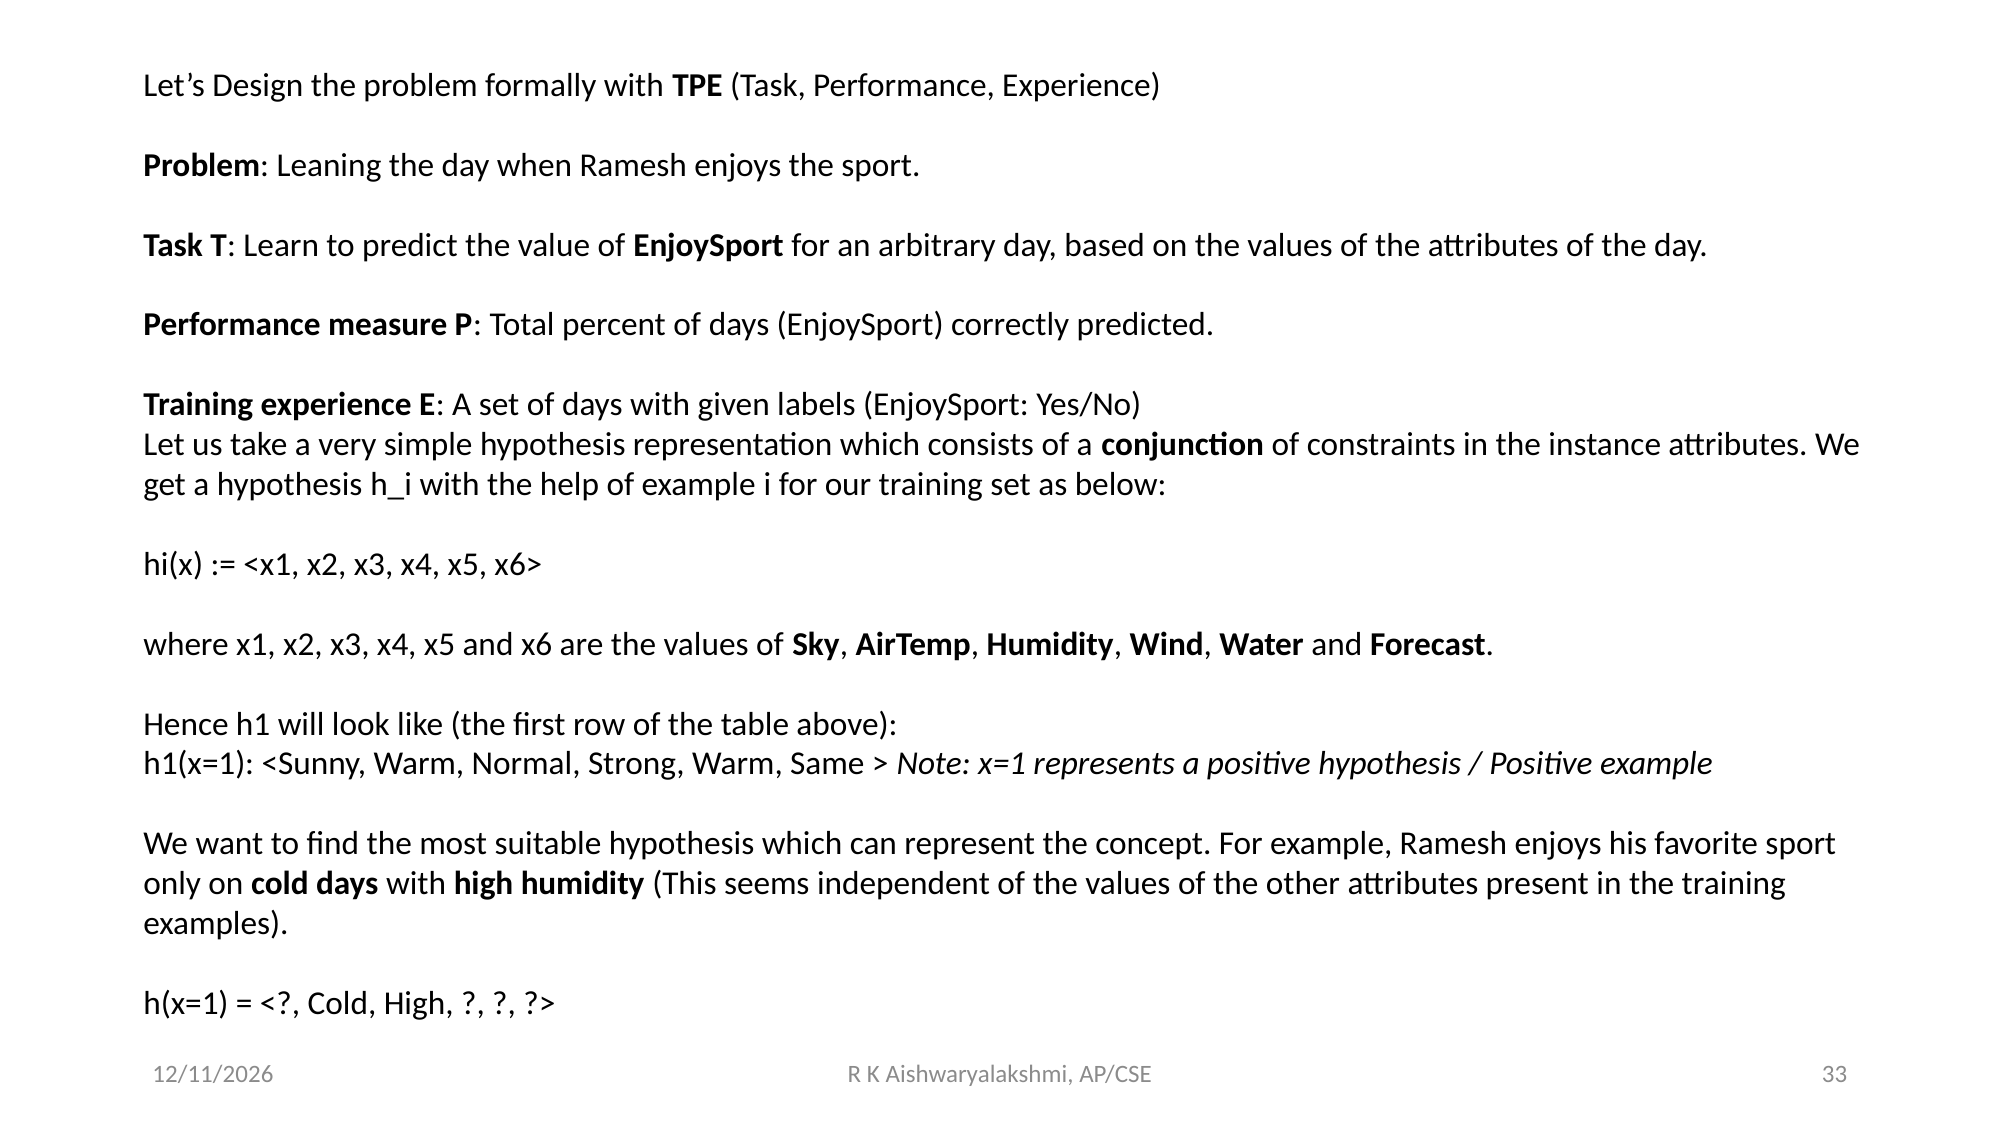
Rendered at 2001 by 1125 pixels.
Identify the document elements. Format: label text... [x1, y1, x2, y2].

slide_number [137, 1069, 588, 1103]
footer R K Aishwaryalakshmi, AP/CSE [662, 1069, 1338, 1103]
text_box Let’s Design the problem formally with TPE (Task, Performance, Experience) Problem: Leaning the day when Ramesh enjoys the sport. Task T: Learn to predict the value of EnjoySport for an arbitrary day, based on the values of the attributes of the day. Performance measure P: Total percent of days (EnjoySport) correctly predicted. Training experience E: A set of days with given labels (EnjoySport: Yes/No) Let us take a very simple hypothesis representation which consists of a conjunction of constraints in the instance attributes. We get a hypothesis h_i with the help of example i for our training set as below: hi(x) := <x1, x2, x3, x4, x5, x6> where x1, x2, x3, x4, x5 and x6 are the values of Sky, AirTemp, Humidity, Wind, Water and Forecast. Hence h1 will look like (the first row of the table above): h1(x=1): <Sunny, Warm, Normal, Strong, Warm, Same > Note: x=1 represents a positive hypothesis / Positive example We want to find the most suitable hypothesis which can represent the concept. For example, Ramesh enjoys his favorite sport only on cold days with high humidity (This seems independent of the values of the other attributes present in the training examples). h(x=1) = <?, Cold, High, ?, ?, ?> [128, 55, 1886, 1069]
slide_number 33 [1412, 1069, 1863, 1103]
